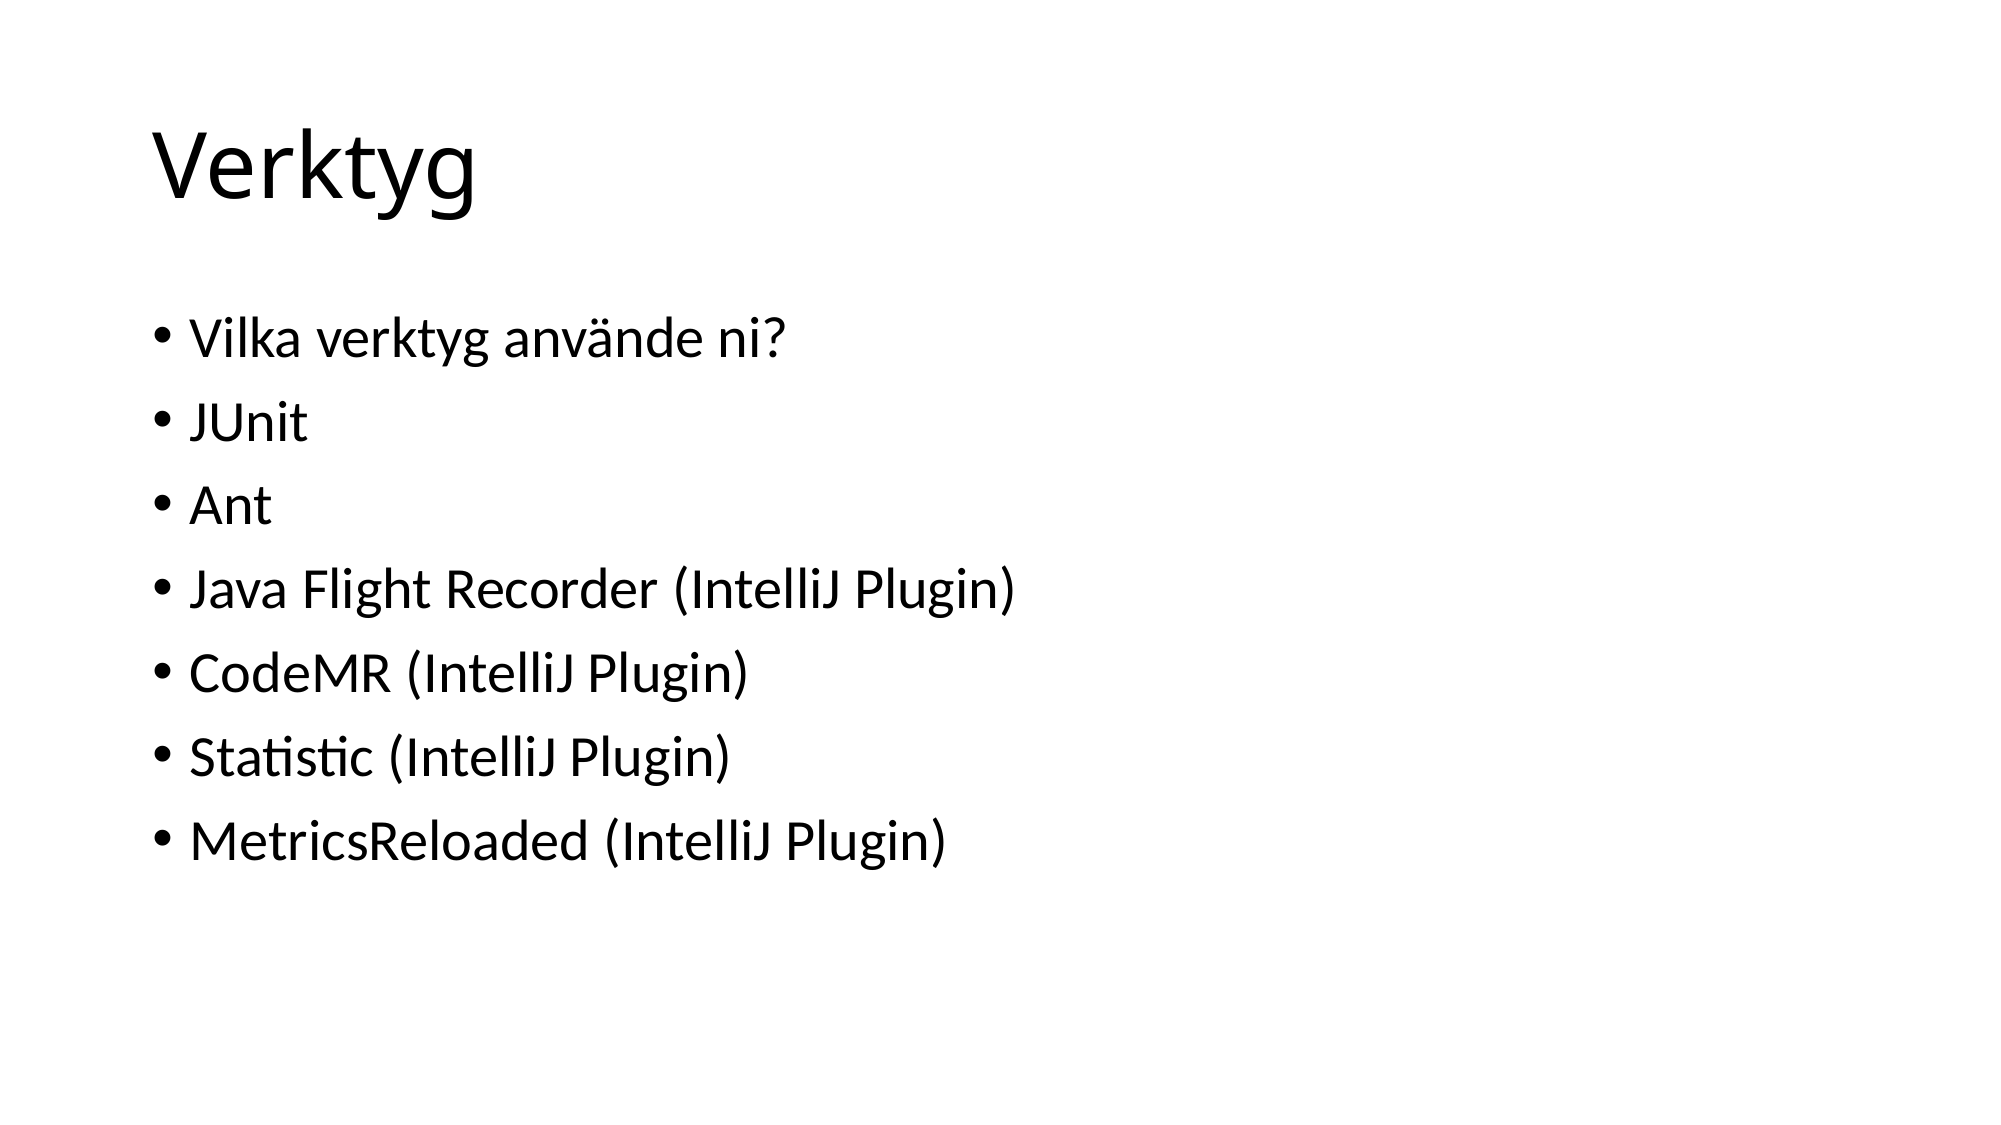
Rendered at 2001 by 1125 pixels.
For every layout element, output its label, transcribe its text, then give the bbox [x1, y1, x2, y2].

title Verktyg [137, 59, 1863, 278]
list Vilka verktyg använde ni? JUnit Ant Java Flight Recorder (IntelliJ Plugin) CodeMR (IntelliJ Plugin) Statistic (IntelliJ Plugin) MetricsReloaded (IntelliJ Plugin) [137, 299, 1863, 1014]
